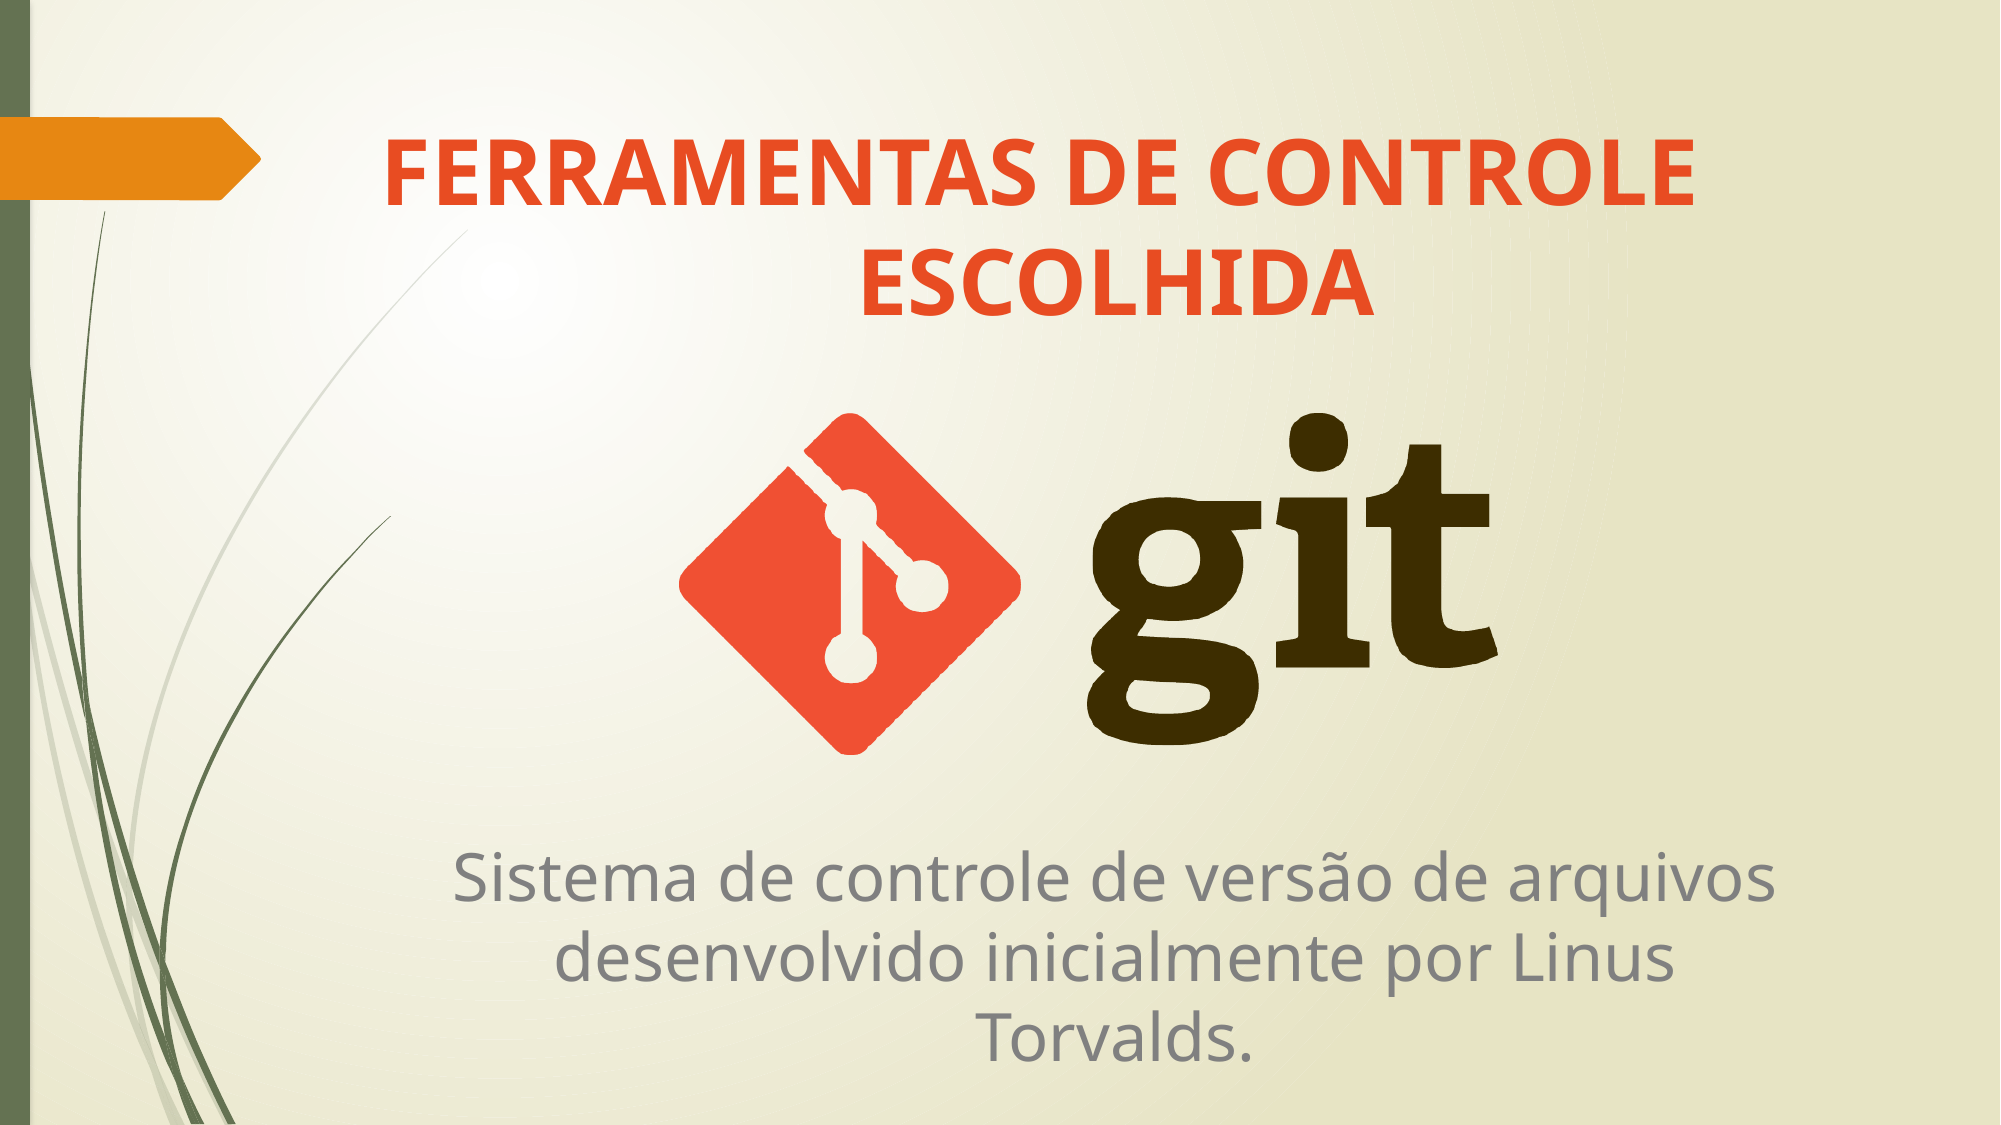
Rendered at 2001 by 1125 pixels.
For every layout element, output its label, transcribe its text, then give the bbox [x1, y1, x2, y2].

text_box Sistema de controle de versão de arquivos desenvolvido inicialmente por Linus Torvalds. [410, 827, 1821, 1038]
picture [679, 413, 1498, 756]
text_box FERRAMENTAS DE CONTROLE ESCOLHIDA [366, 84, 1866, 342]
